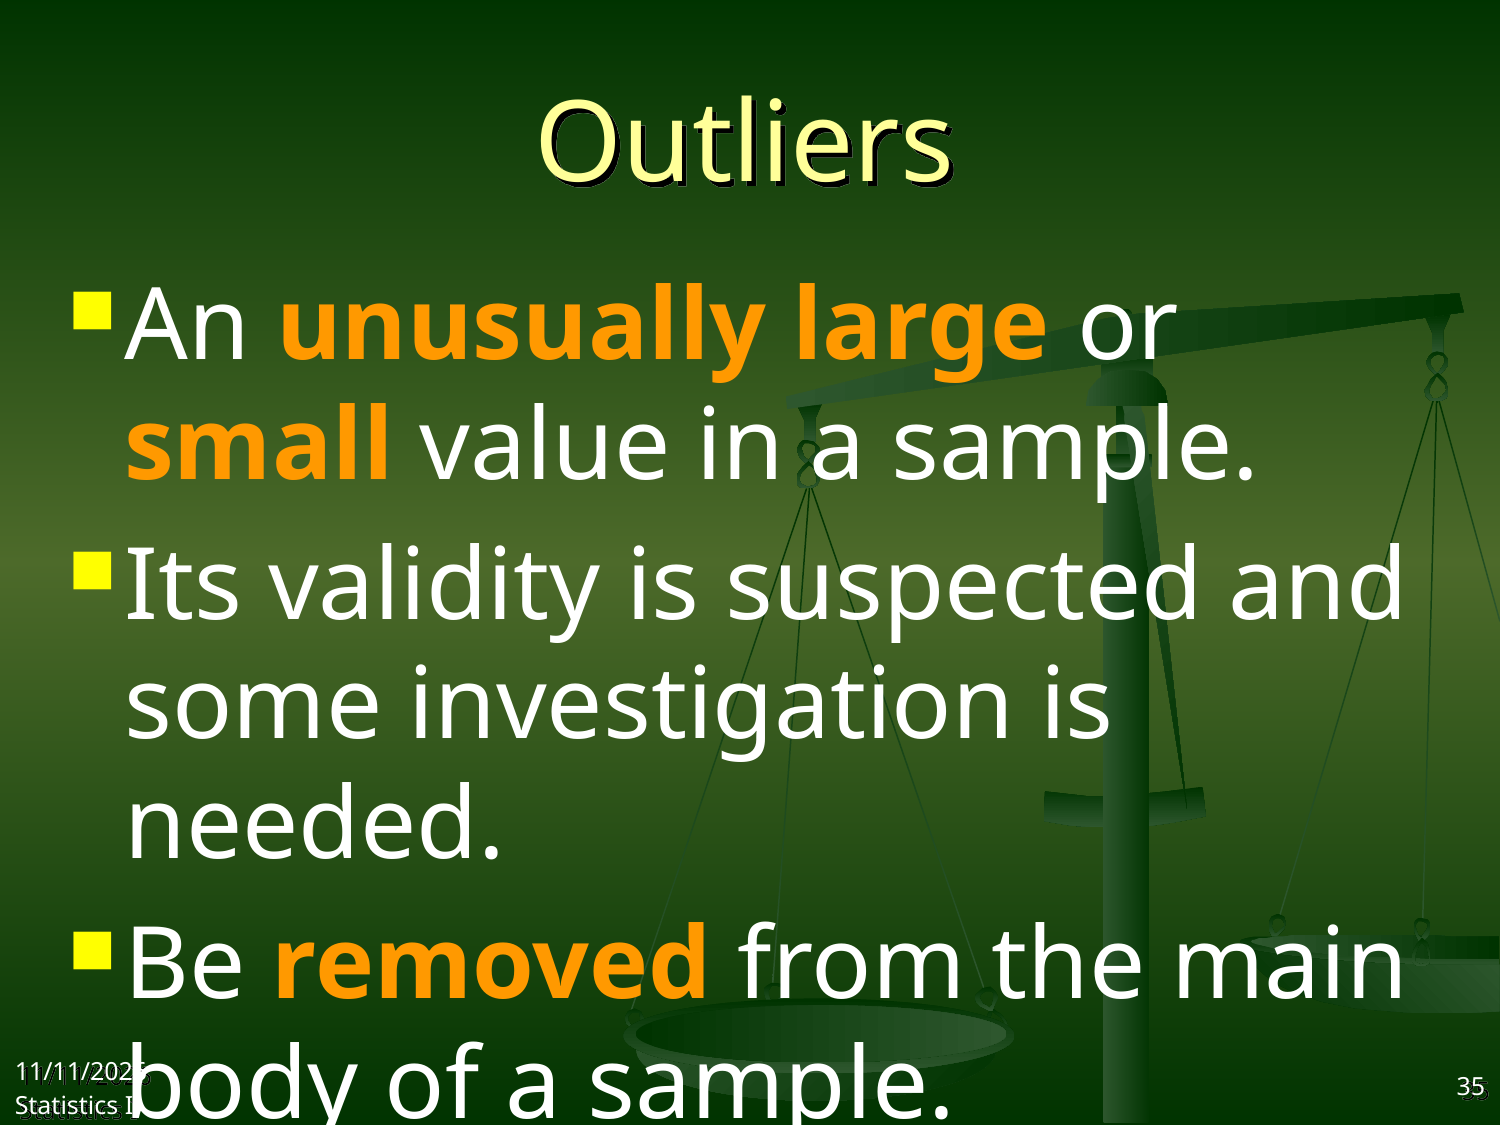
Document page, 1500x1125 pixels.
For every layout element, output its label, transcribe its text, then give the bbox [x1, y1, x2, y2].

title Outliers [111, 42, 1378, 231]
slide_number 35 [1149, 1049, 1500, 1125]
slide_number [0, 1049, 351, 1125]
list An unusually large or small value in a sample. Its validity is suspected and some investigation is needed. Be removed from the main body of a sample. [52, 251, 1459, 1024]
